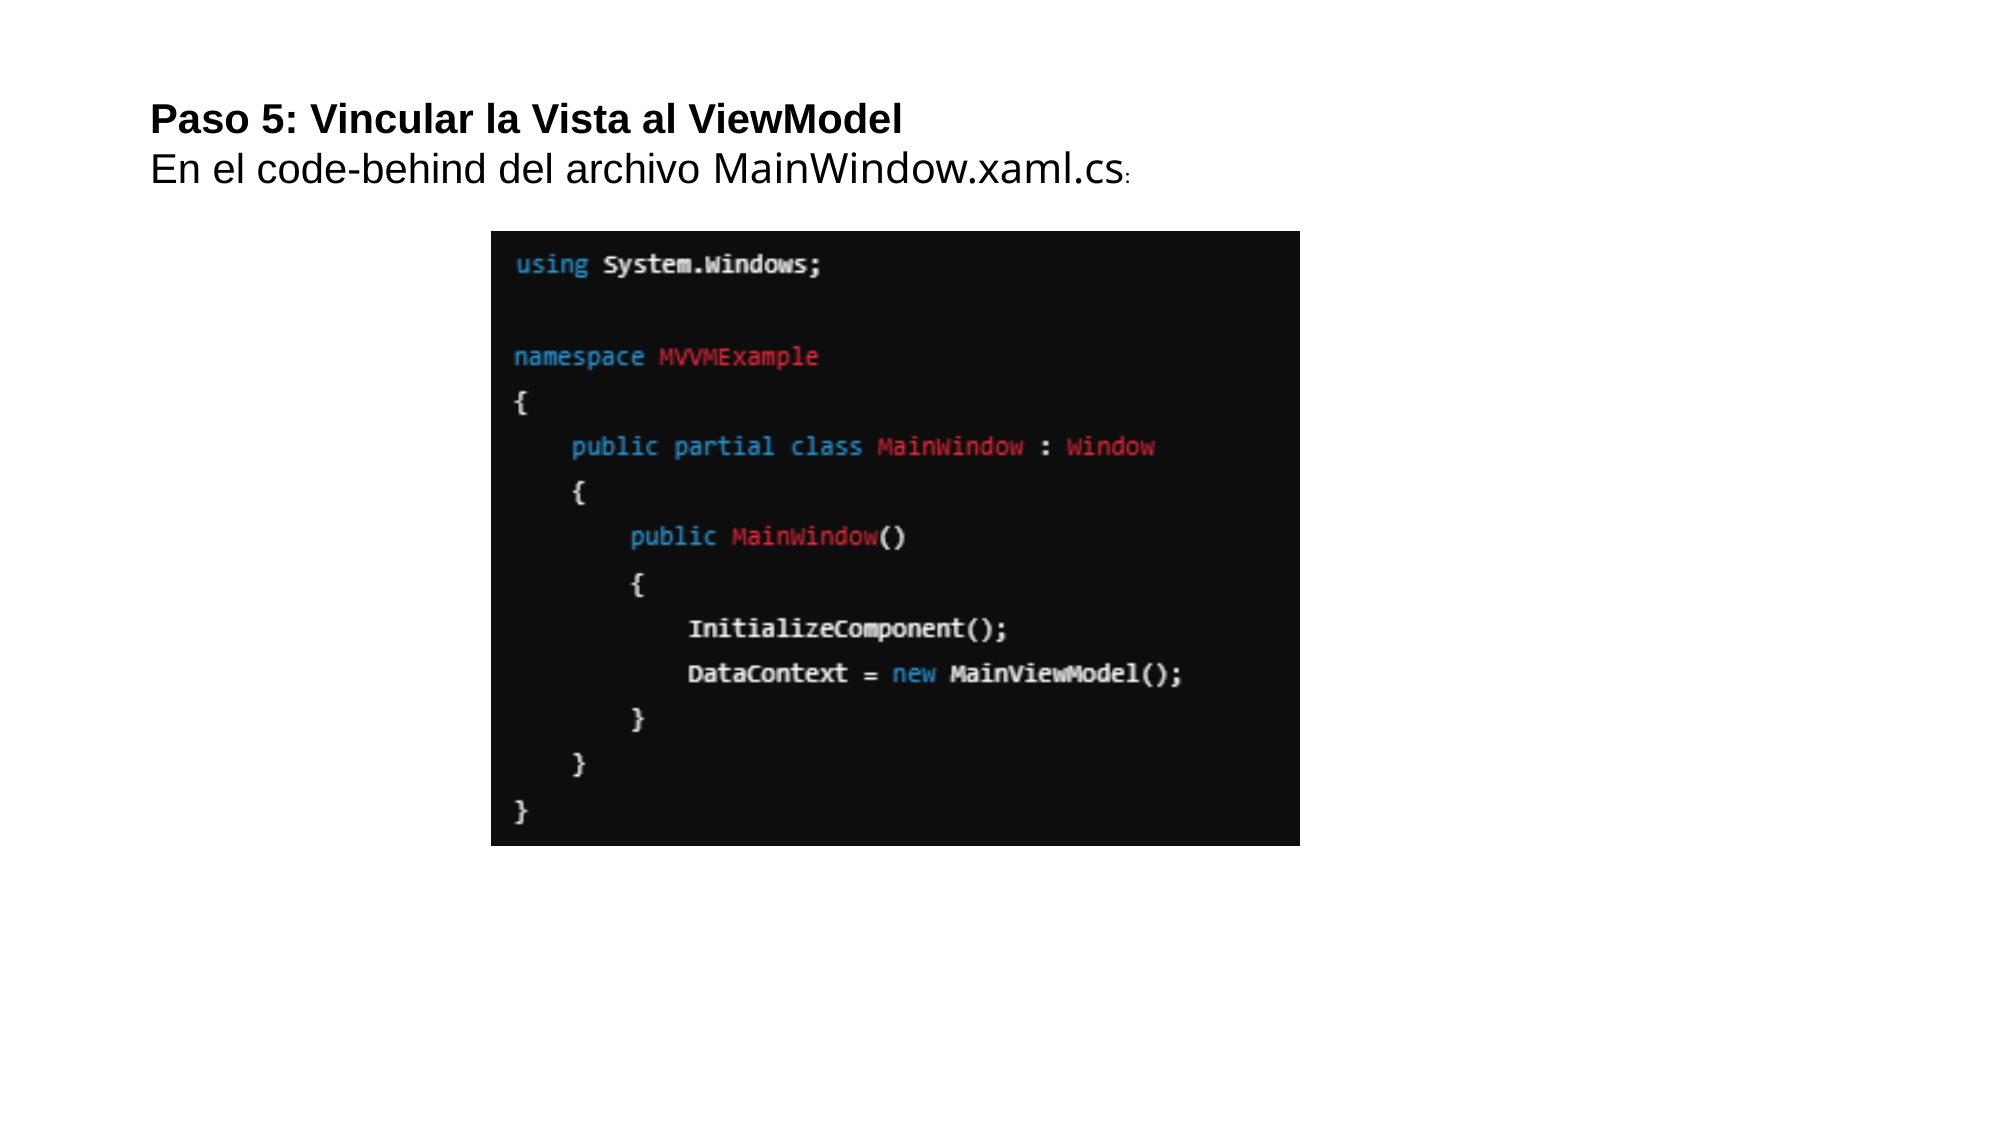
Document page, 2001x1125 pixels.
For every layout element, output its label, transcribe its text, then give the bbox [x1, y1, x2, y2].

text_box Paso 5: Vincular la Vista al ViewModel En el code-behind del archivo MainWindow.xaml.cs: [135, 84, 1861, 200]
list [491, 231, 1301, 846]
